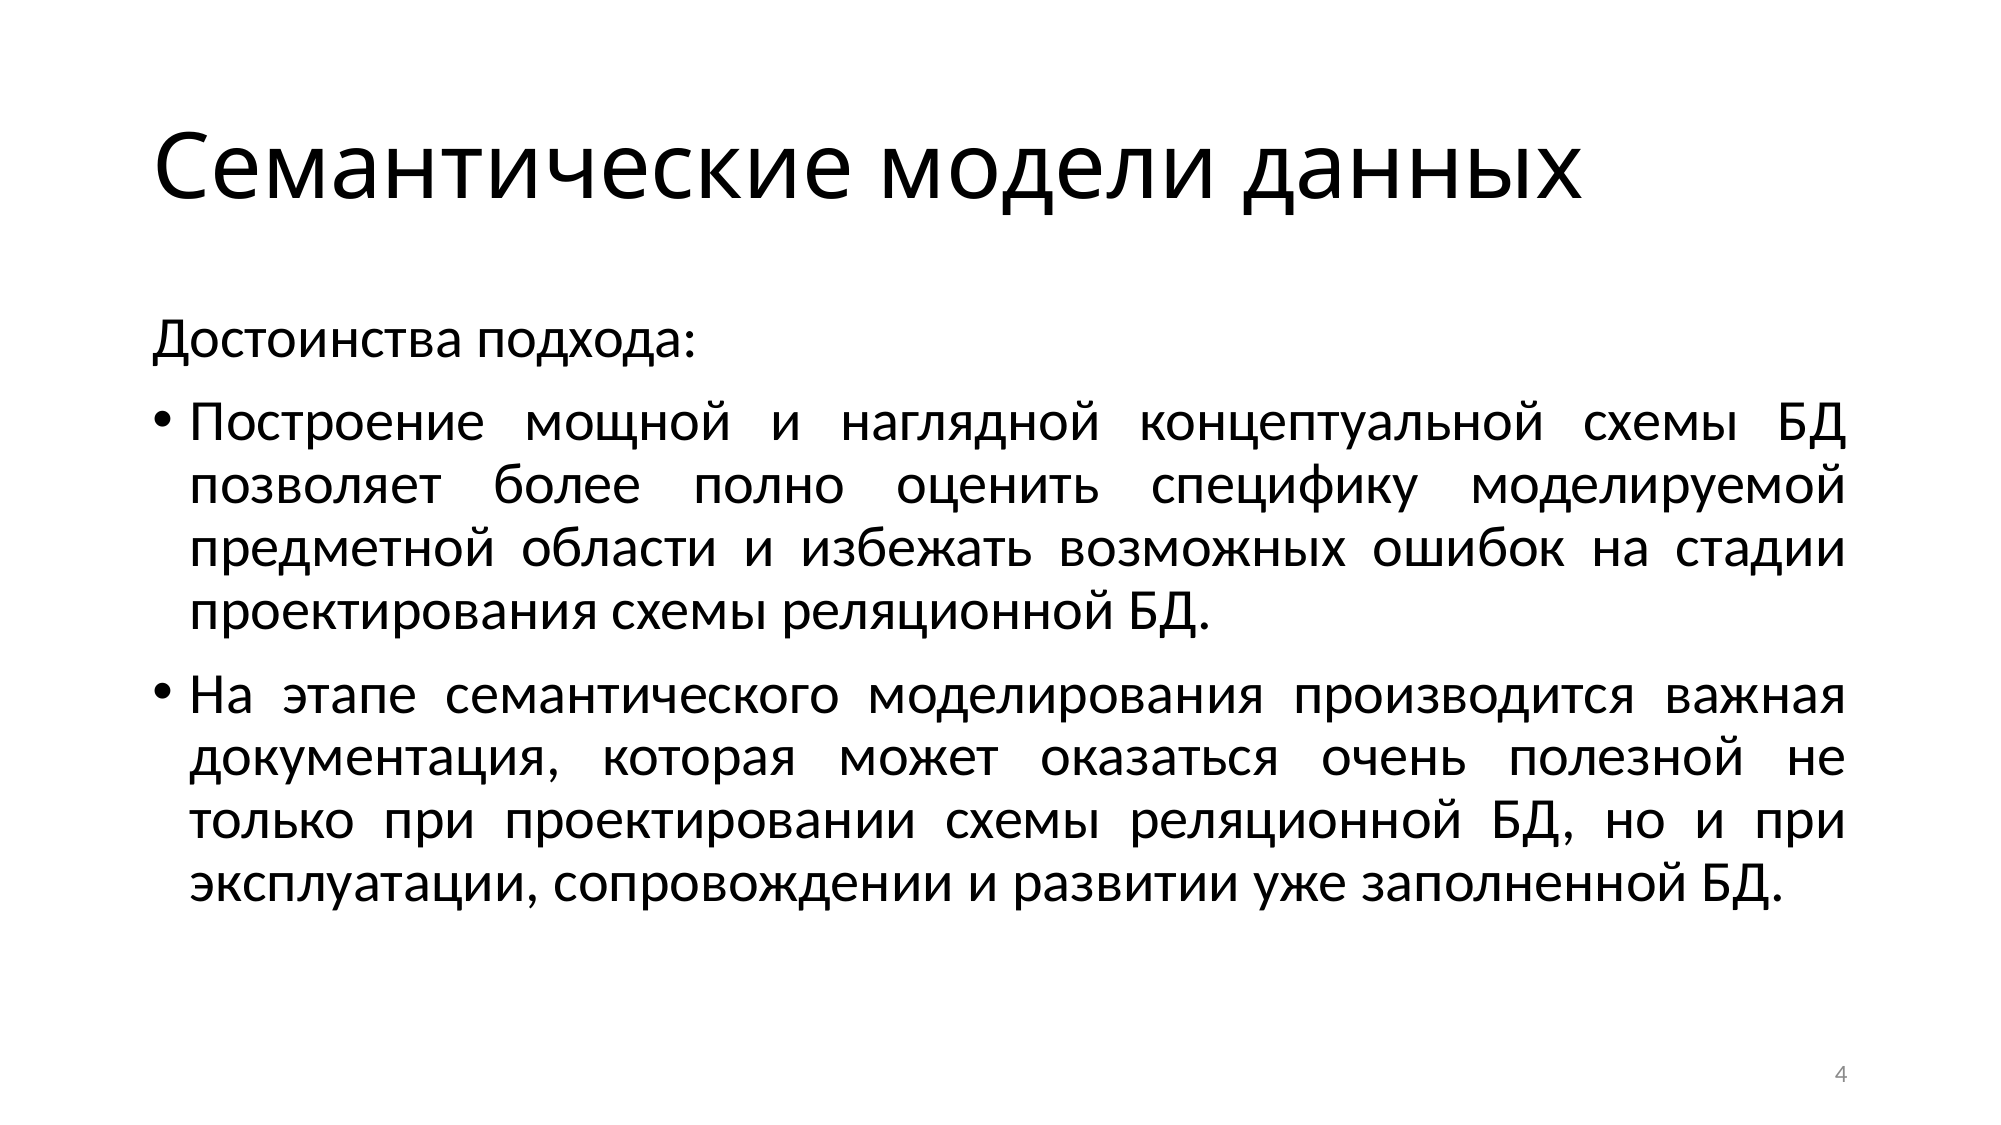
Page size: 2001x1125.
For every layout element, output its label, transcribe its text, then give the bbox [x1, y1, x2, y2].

slide_number 4 [1412, 1042, 1863, 1103]
list Достоинства подхода: Построение мощной и наглядной концептуальной схемы БД позволяет более полно оценить специфику моделируемой предметной области и избежать возможных ошибок на стадии проектирования схемы реляционной БД. На этапе семантического моделирования производится важная документация, которая может оказаться очень полезной не только при проектировании схемы реляционной БД, но и при эксплуатации, сопровождении и развитии уже заполненной БД. [137, 299, 1863, 1014]
title Семантические модели данных [137, 59, 1863, 278]
